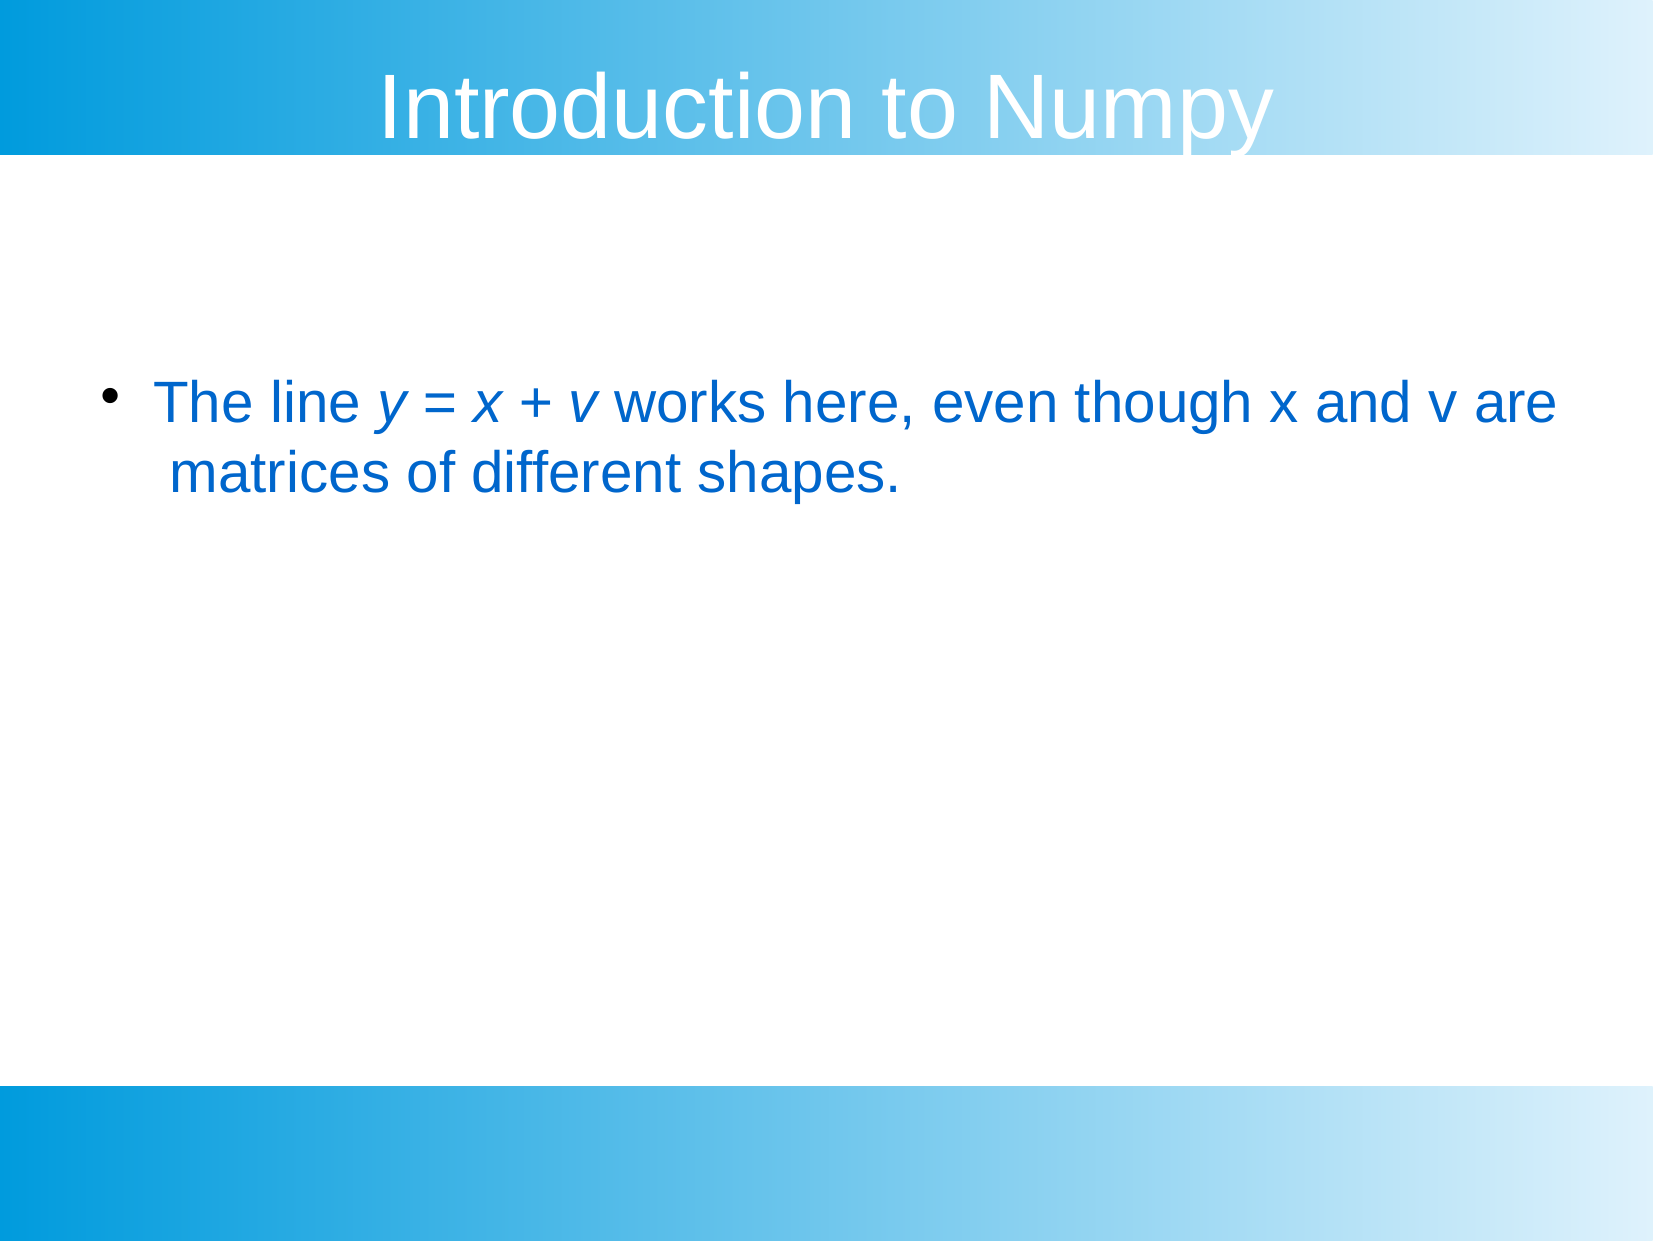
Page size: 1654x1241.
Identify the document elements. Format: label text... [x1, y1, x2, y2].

text_box Introduction to Numpy [82, 49, 1571, 154]
text_box The line y = x + v works here, even though x and v are matrices of different shapes. [82, 290, 1571, 1010]
